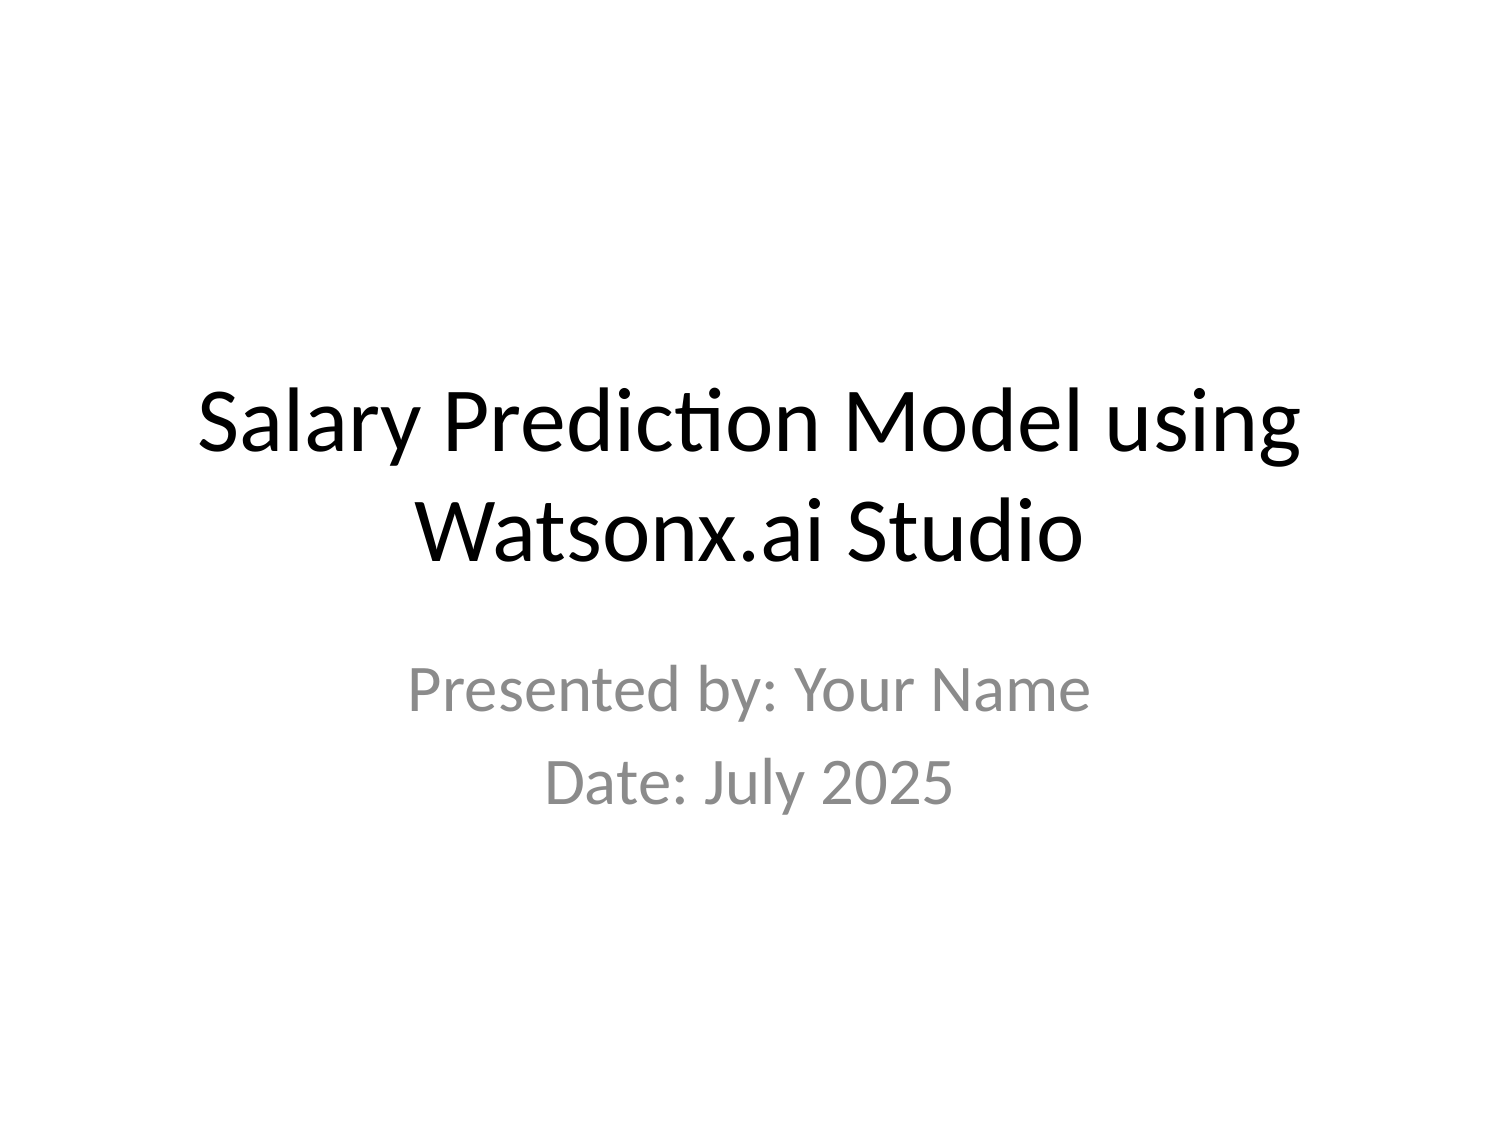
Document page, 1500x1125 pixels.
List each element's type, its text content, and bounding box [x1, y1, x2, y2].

subtitle Presented by: Your Name Date: July 2025 [225, 637, 1275, 925]
title Salary Prediction Model using Watsonx.ai Studio [112, 349, 1388, 591]
